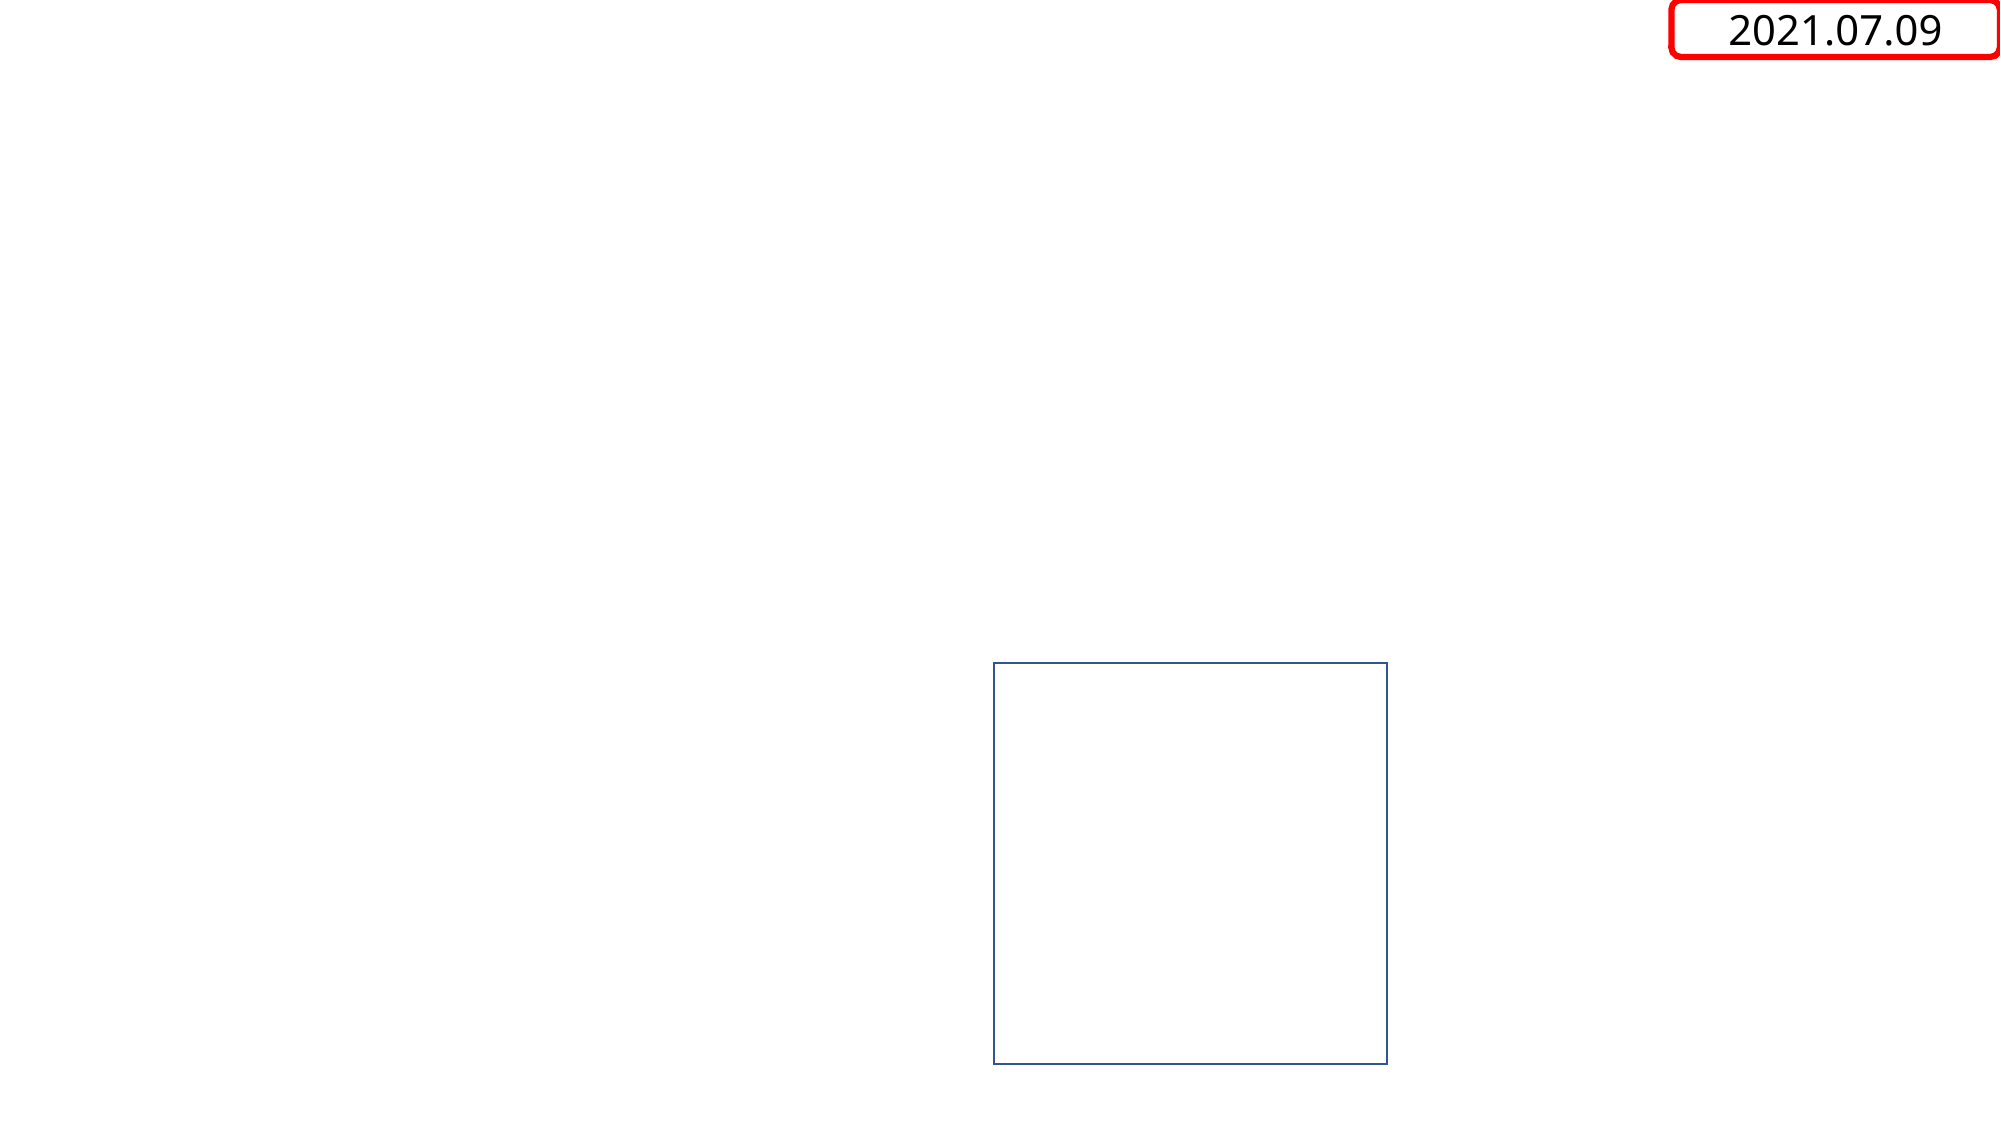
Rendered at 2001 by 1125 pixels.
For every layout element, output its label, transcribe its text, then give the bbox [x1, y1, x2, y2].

text_box 2021.07.09 [1670, 0, 2000, 59]
text_box [993, 662, 1388, 1065]
